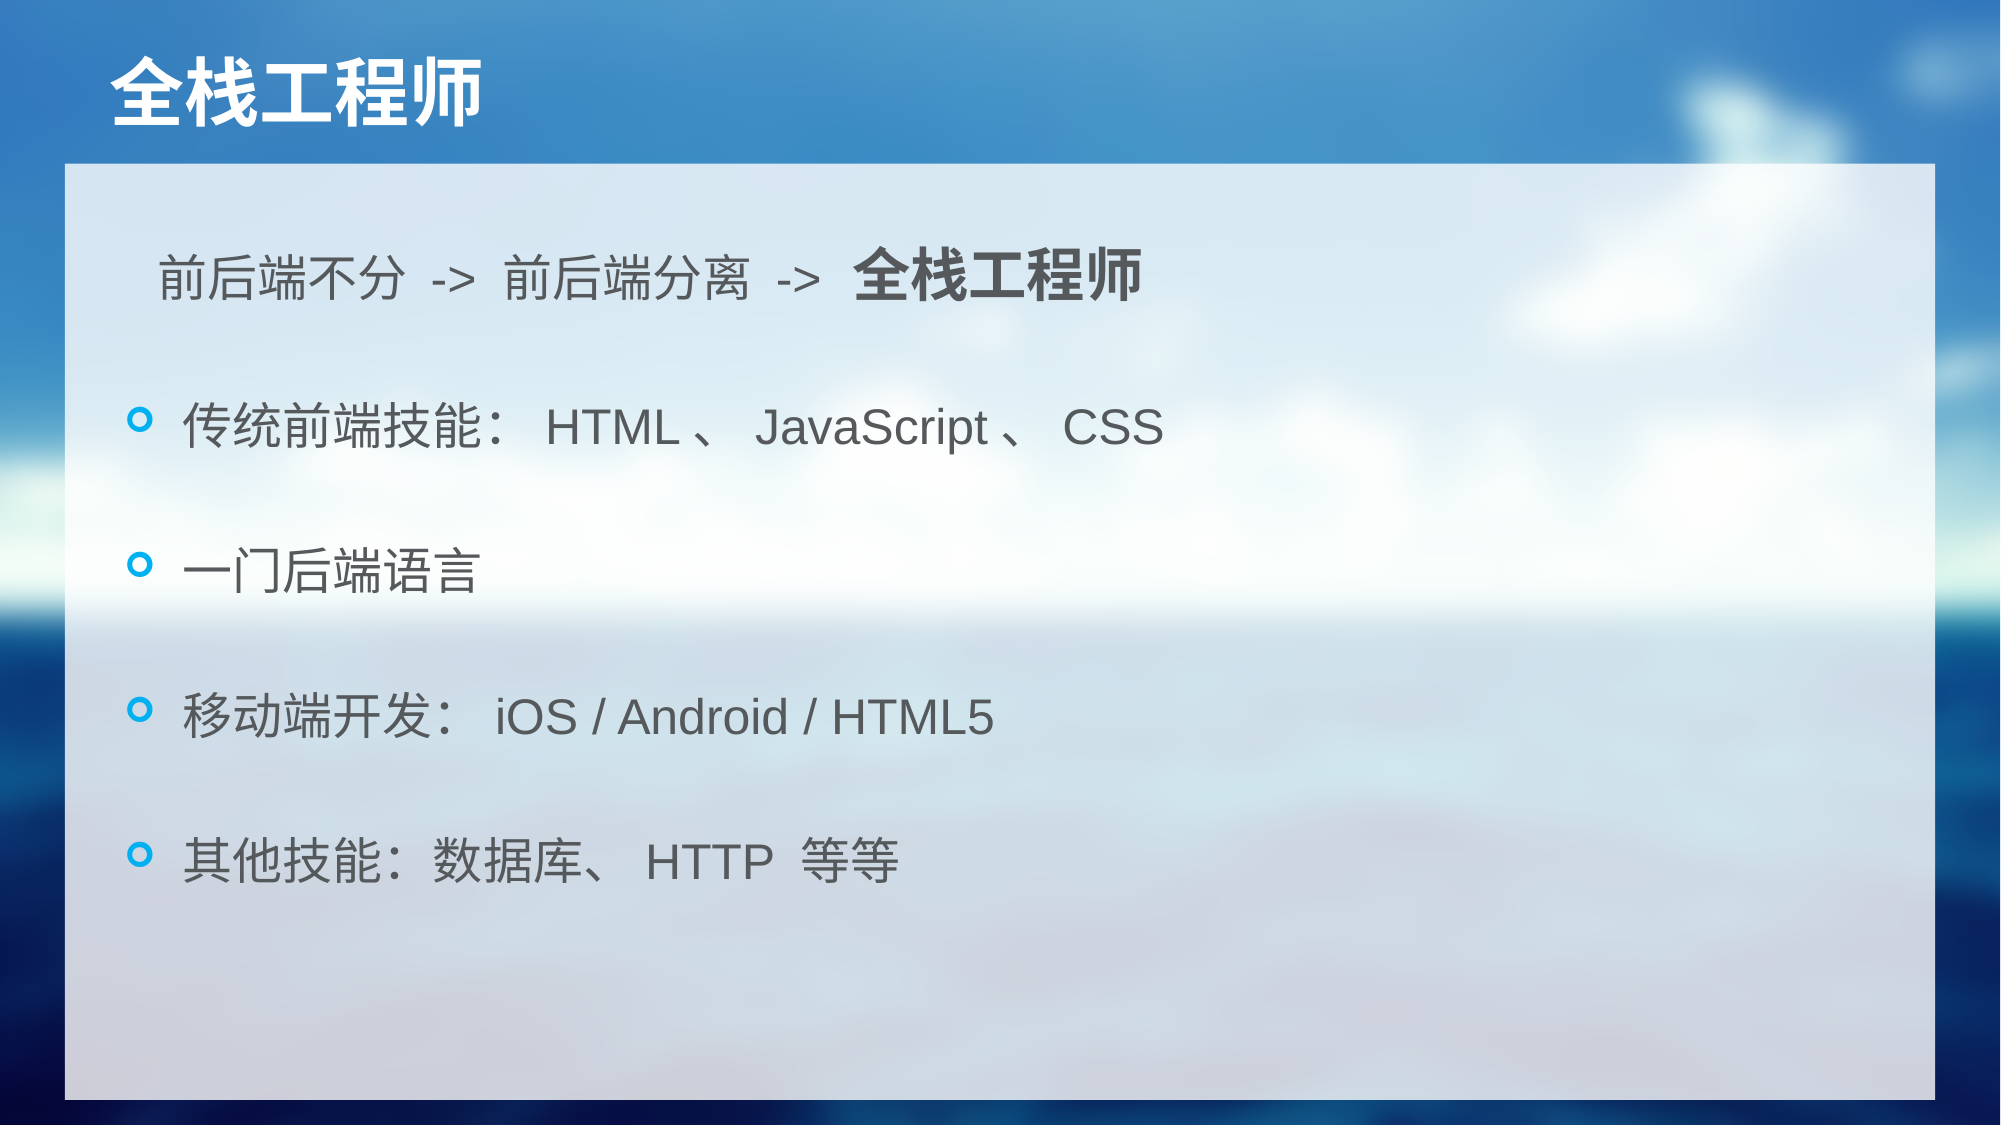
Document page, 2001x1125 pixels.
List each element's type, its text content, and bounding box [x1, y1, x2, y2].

title 全栈工程师 [94, 29, 1906, 145]
picture [0, 0, 2001, 1125]
list 传统前端技能：HTML、JavaScript、CSS 一门后端语言 移动端开发：iOS / Android / HTML5 其他技能：数据库、HTTP 等等 [109, 386, 1891, 967]
text_box 前后端不分 -> 前后端分离 -> 全栈工程师 [142, 210, 1159, 316]
